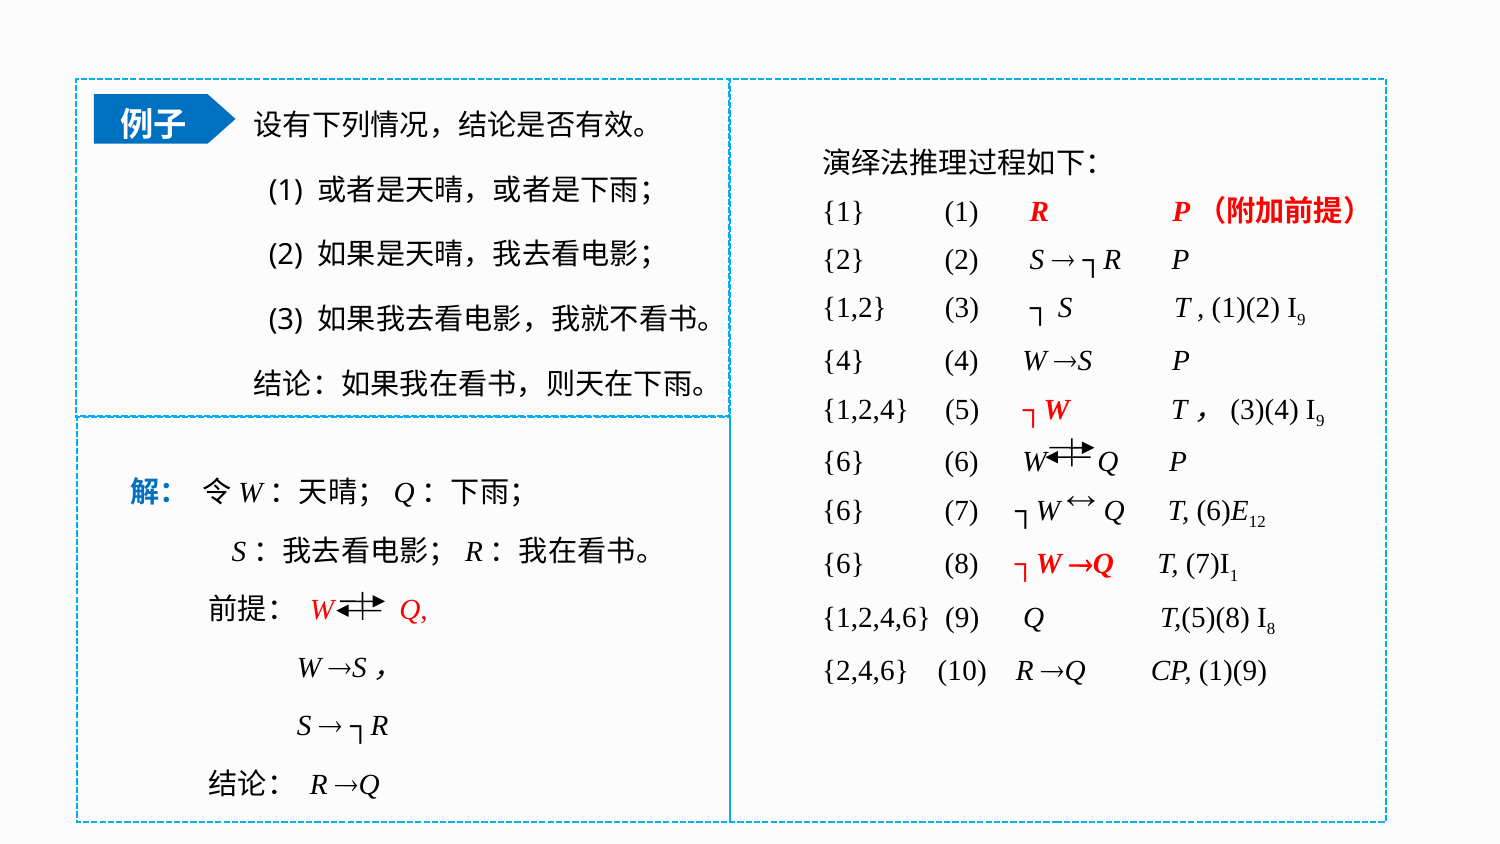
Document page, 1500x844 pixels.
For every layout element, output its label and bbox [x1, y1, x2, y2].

text_box [76, 418, 729, 823]
text_box [809, 131, 1427, 823]
text_box [75, 78, 730, 418]
text_box [729, 78, 1387, 823]
text_box [117, 449, 724, 803]
